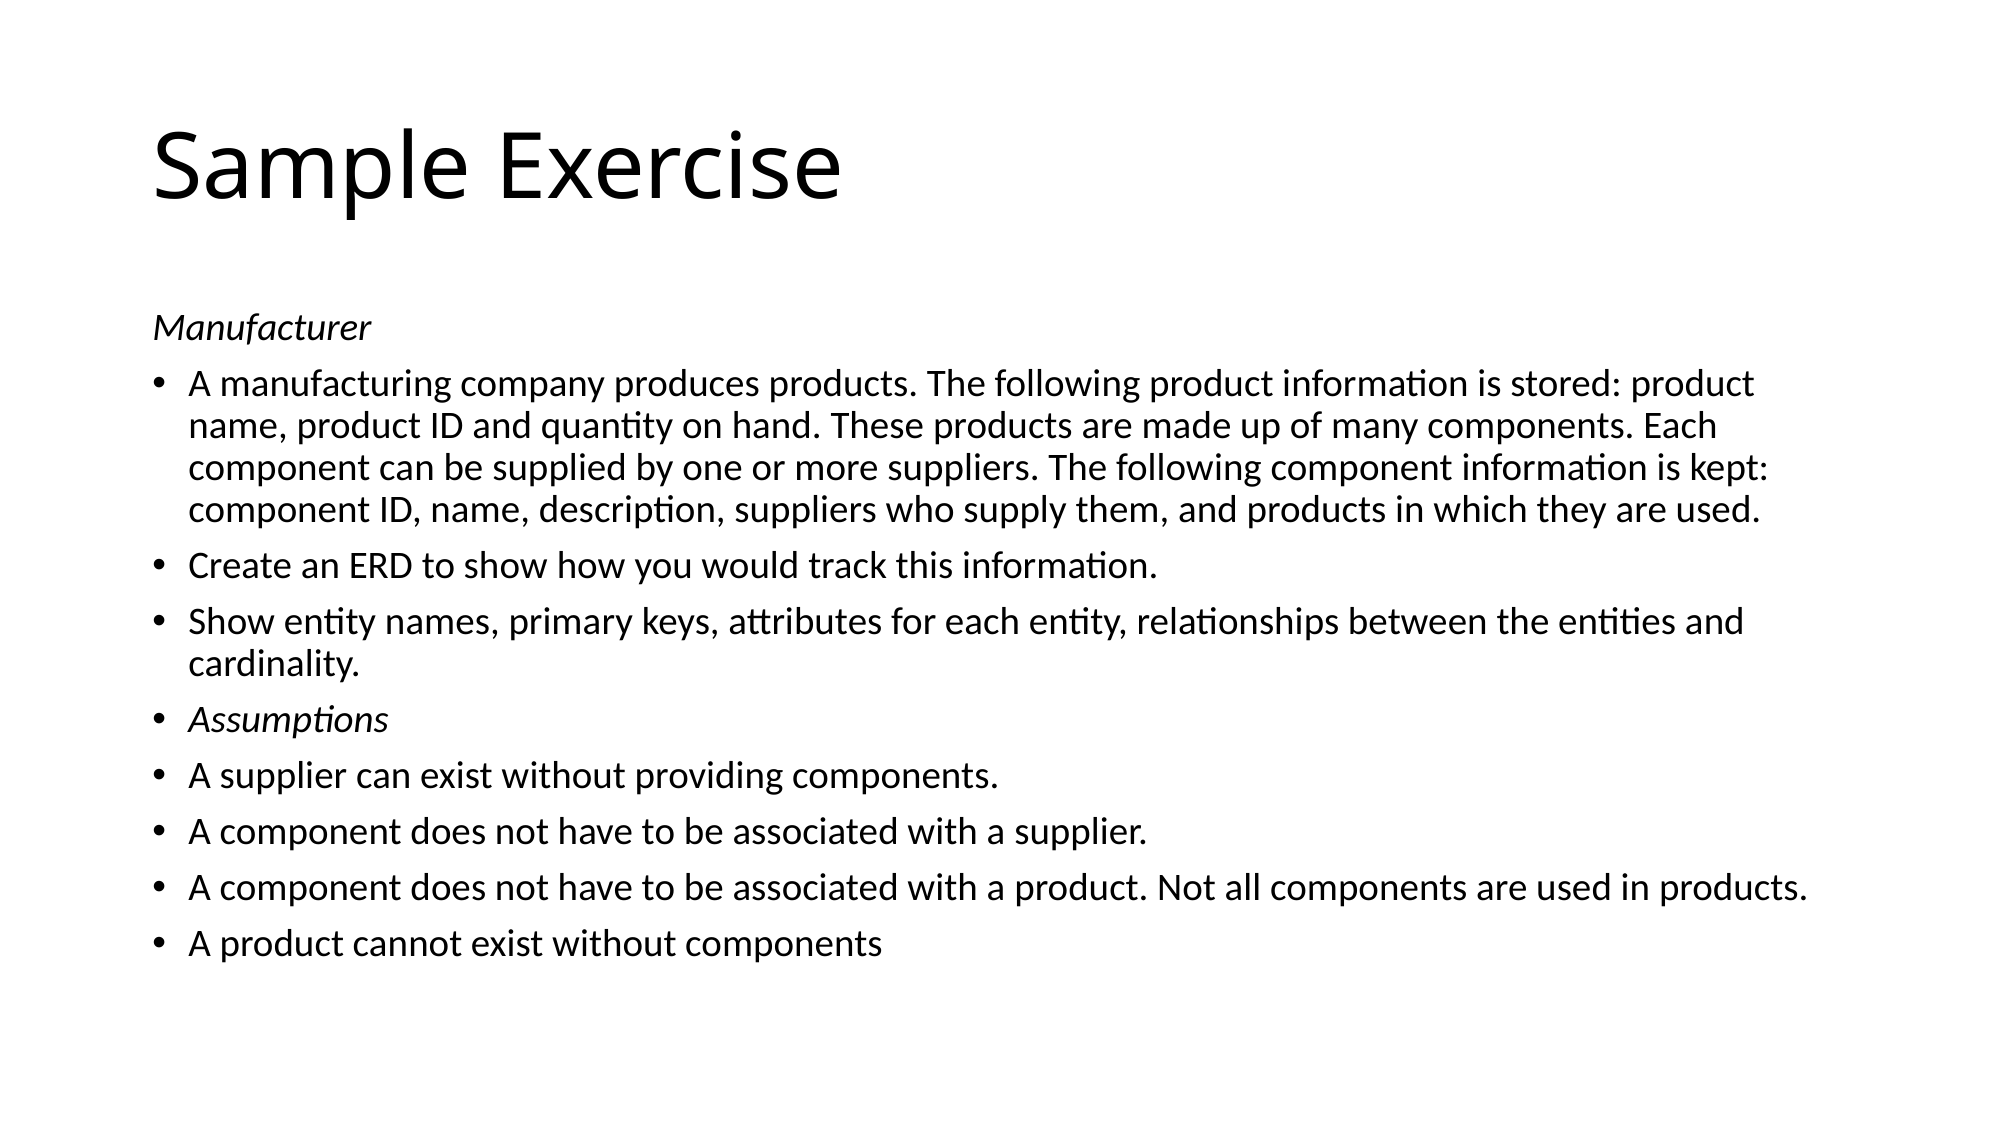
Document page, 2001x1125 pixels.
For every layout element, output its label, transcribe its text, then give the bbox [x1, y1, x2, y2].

list Manufacturer A manufacturing company produces products. The following product information is stored: product name, product ID and quantity on hand. These products are made up of many components. Each component can be supplied by one or more suppliers. The following component information is kept: component ID, name, description, suppliers who supply them, and products in which they are used. Create an ERD to show how you would track this information. Show entity names, primary keys, attributes for each entity, relationships between the entities and cardinality. Assumptions A supplier can exist without providing components. A component does not have to be associated with a supplier. A component does not have to be associated with a product. Not all components are used in products. A product cannot exist without components [137, 299, 1863, 1014]
title Sample Exercise [137, 59, 1863, 278]
